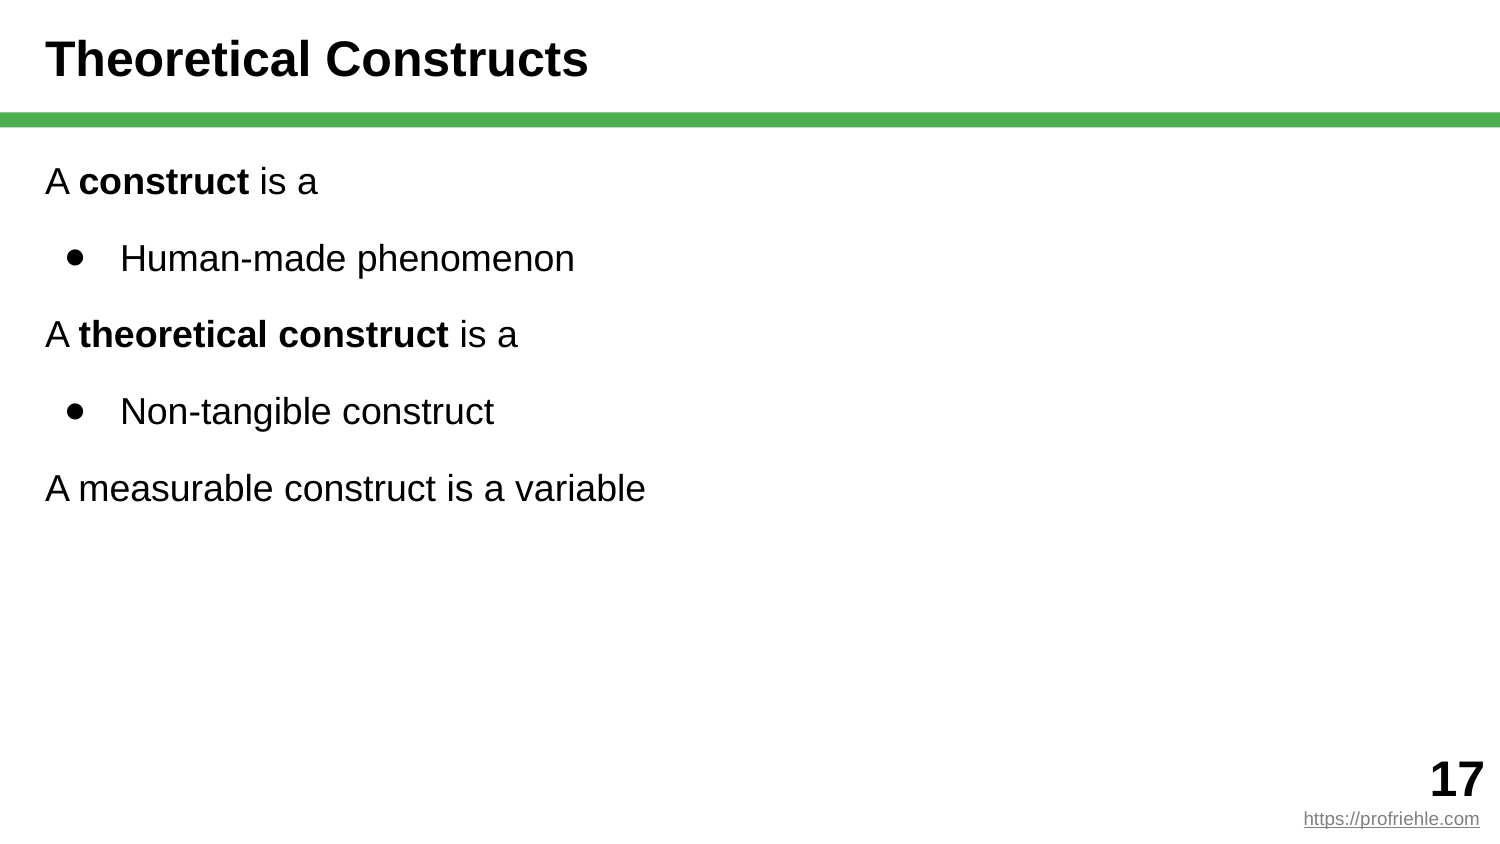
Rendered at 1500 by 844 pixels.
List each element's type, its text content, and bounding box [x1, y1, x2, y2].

title Theoretical Constructs [0, 0, 1500, 113]
list A construct is a Human-made phenomenon A theoretical construct is a Non-tangible construct A measurable construct is a variable [45, 150, 1455, 825]
slide_number ‹#› https://profriehle.com [1200, 724, 1500, 844]
